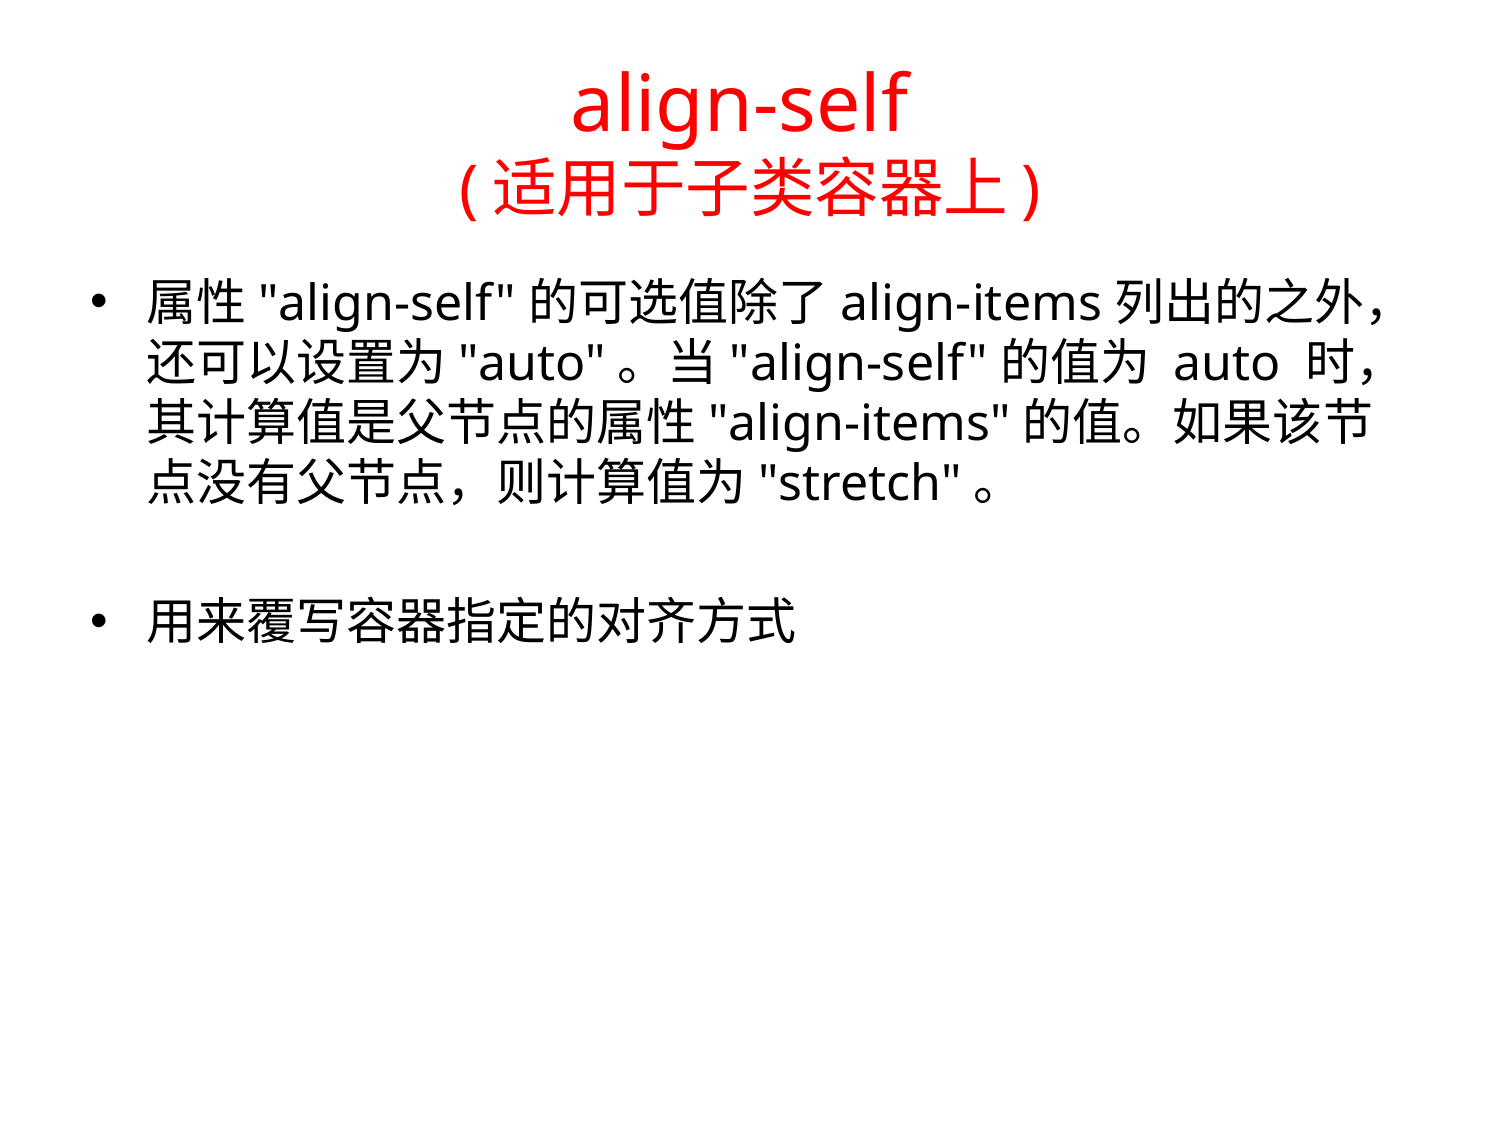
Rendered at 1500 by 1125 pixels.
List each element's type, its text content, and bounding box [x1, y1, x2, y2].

list 属性"align-self"的可选值除了align-items列出的之外，还可以设置为"auto"。当"align-self"的值为 auto 时，其计算值是父节点的属性"align-items"的值。如果该节点没有父节点，则计算值为"stretch"。 用来覆写容器指定的对齐方式 [75, 262, 1425, 1005]
title align-self (适用于子类容器上) [75, 45, 1425, 233]
